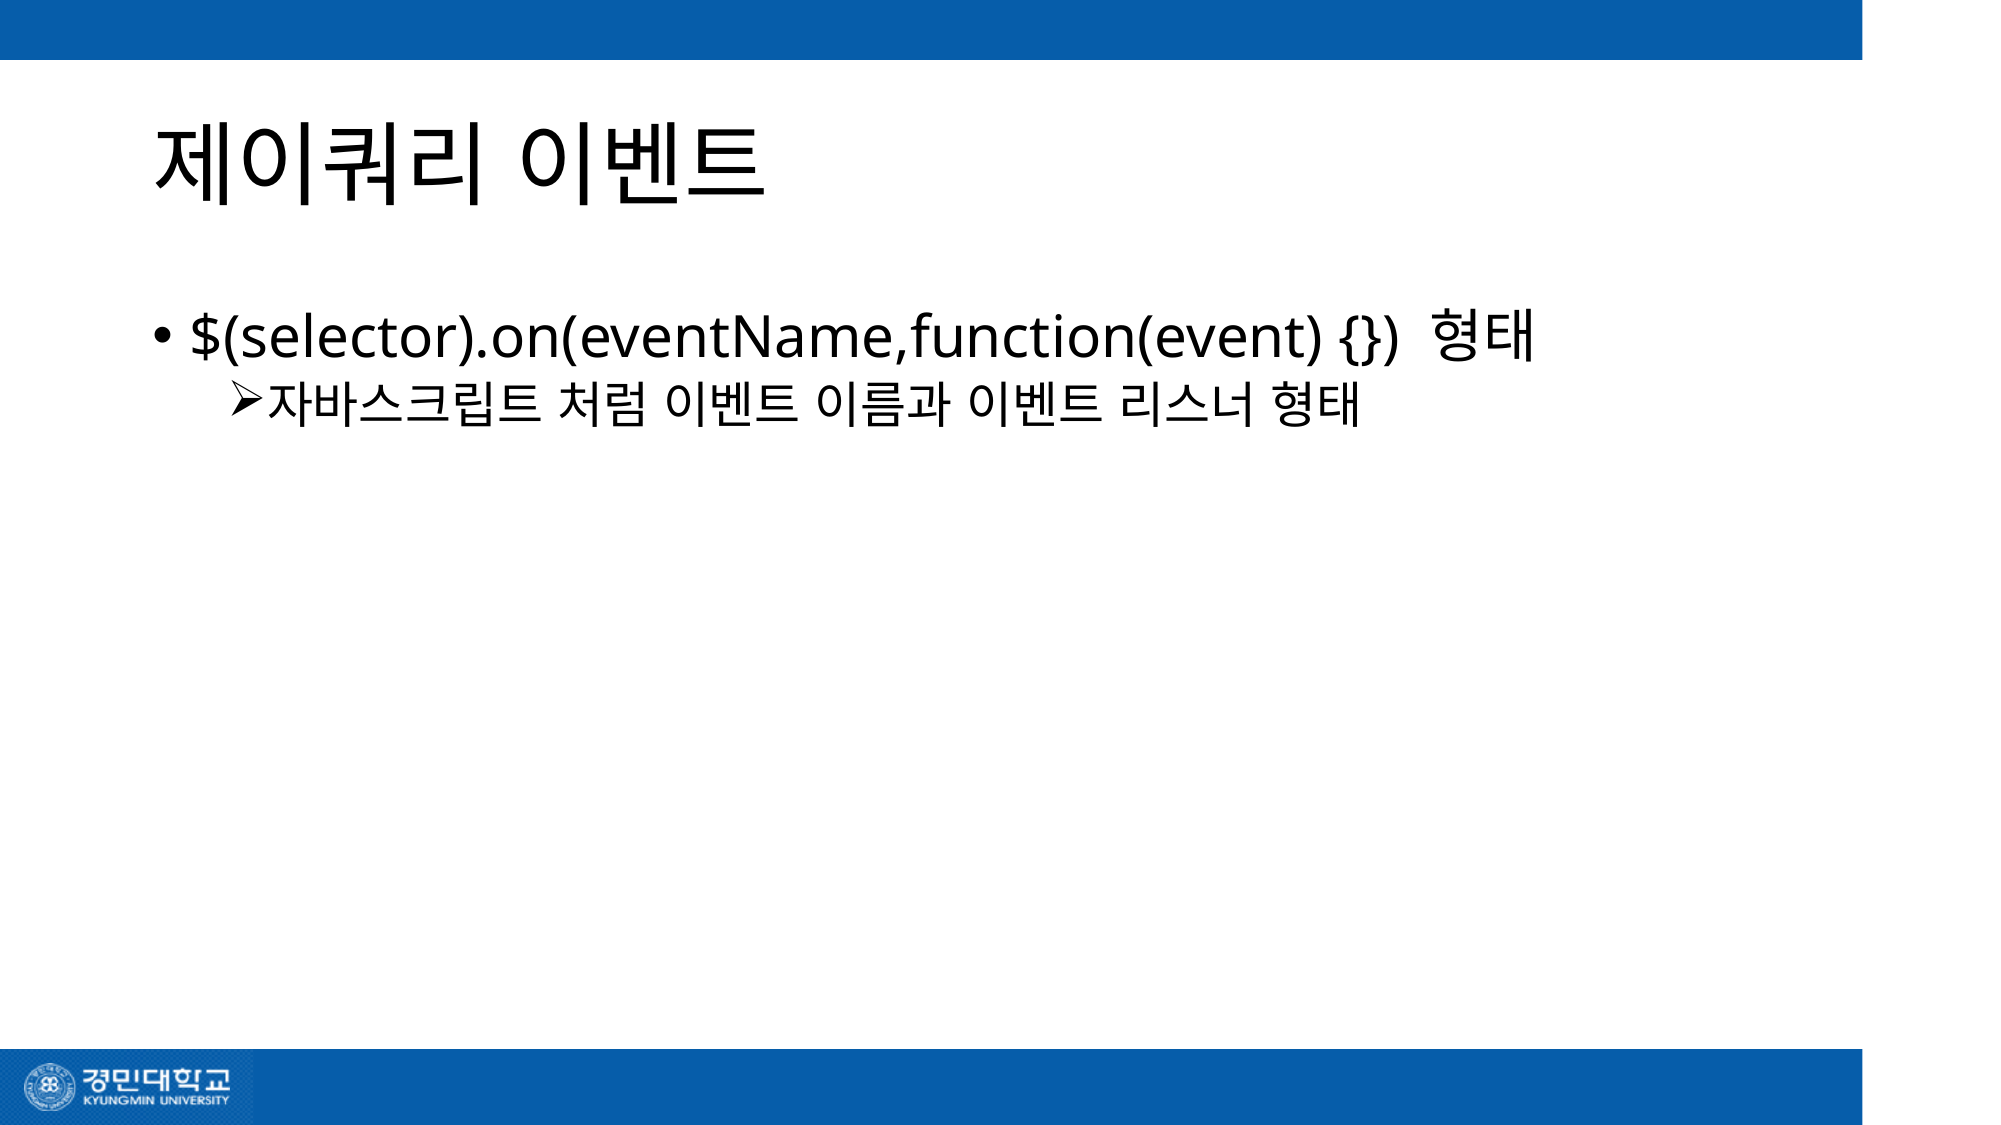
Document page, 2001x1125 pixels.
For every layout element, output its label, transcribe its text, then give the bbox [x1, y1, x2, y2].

list $(selector).on(eventName,function(event) {}) 형태 자바스크립트 처럼 이벤트 이름과 이벤트 리스너 형태 [137, 299, 1863, 1014]
title 제이쿼리 이벤트 [137, 59, 1863, 278]
picture [0, 1049, 253, 1125]
